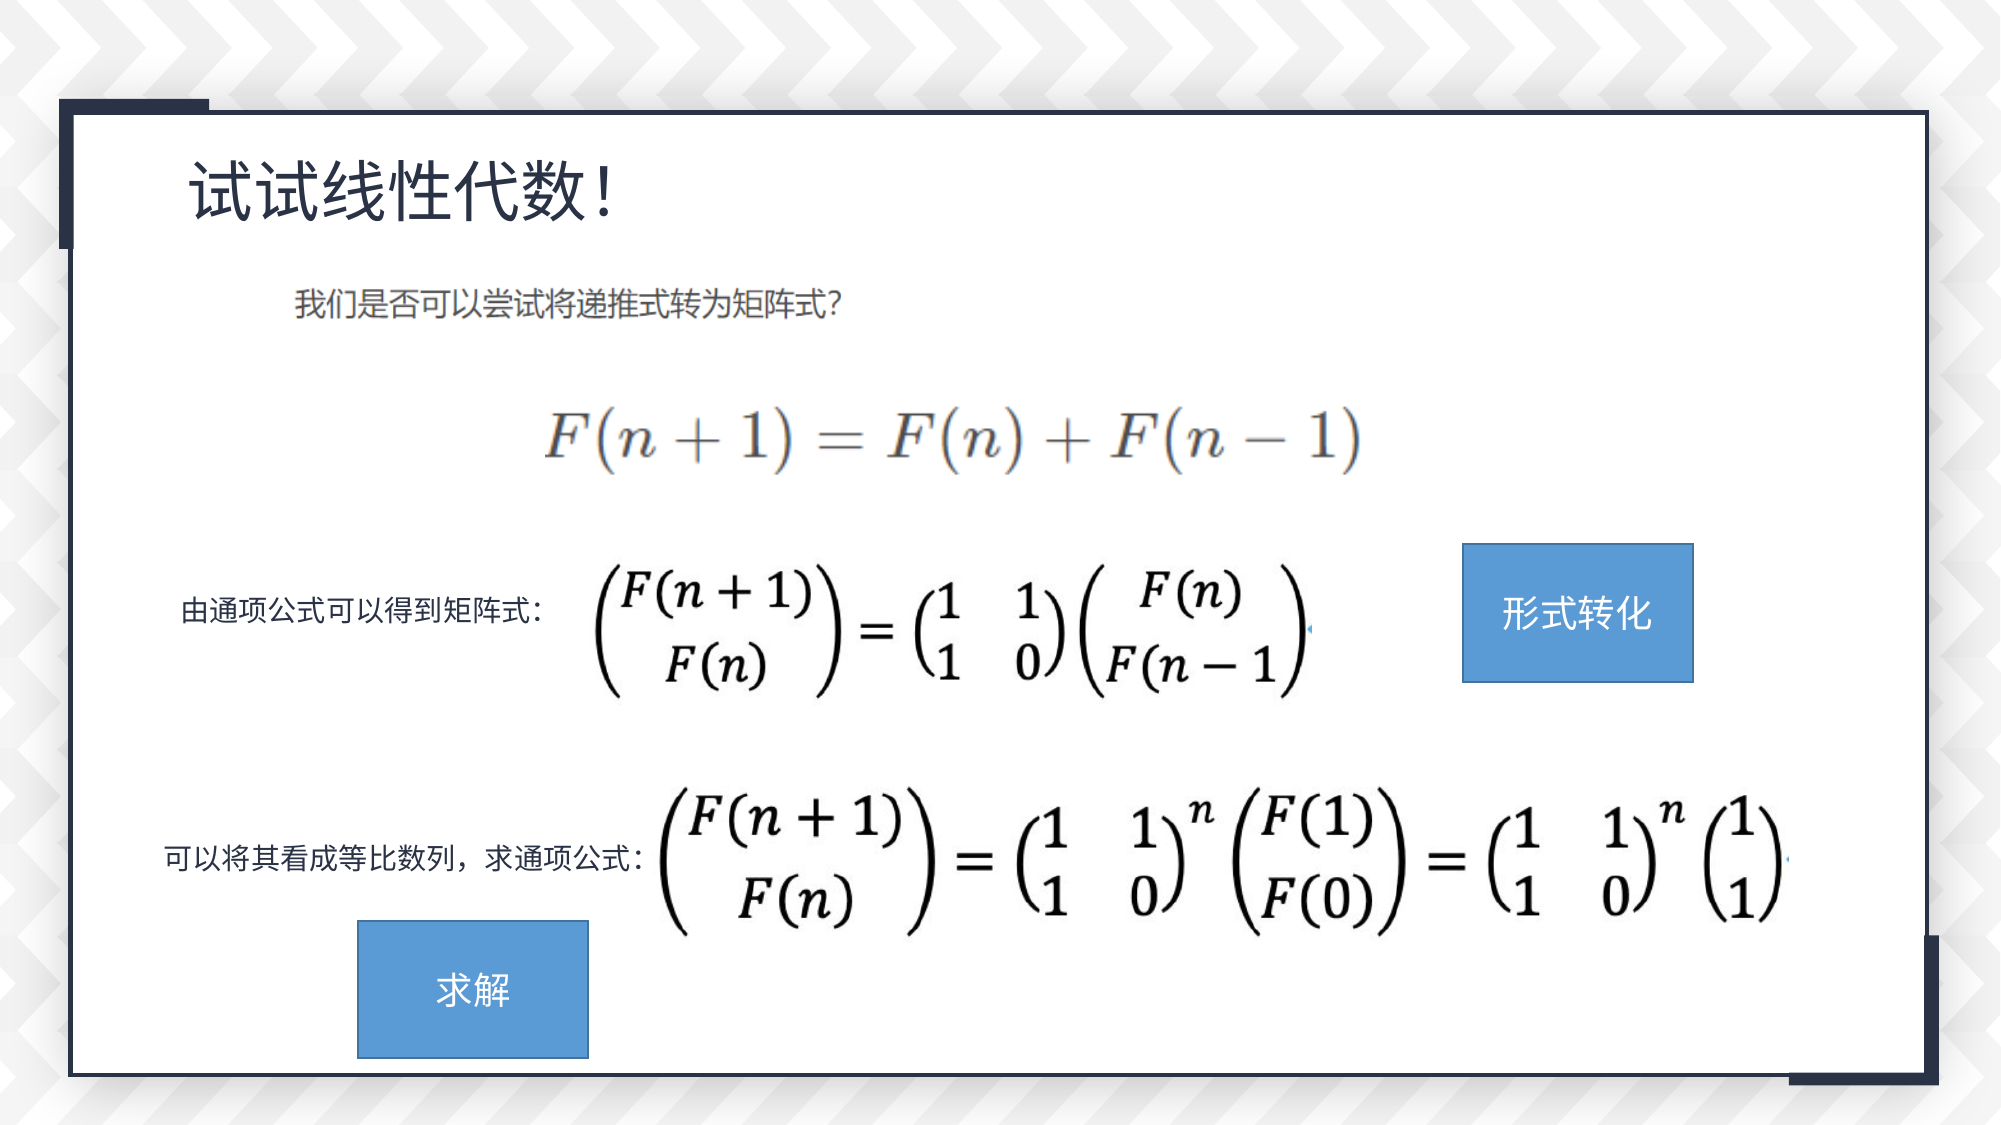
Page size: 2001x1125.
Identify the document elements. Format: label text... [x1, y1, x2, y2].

text_box 试试线性代数！ [0, 142, 962, 237]
picture [635, 743, 1801, 956]
text_box 由通项公式可以得到矩阵式： [16, 585, 588, 635]
text_box 求解 [357, 920, 589, 1059]
text_box 可以将其看成等比数列，求通项公式： [34, 832, 635, 883]
picture [282, 269, 861, 330]
text_box 形式转化 [1462, 543, 1694, 683]
picture [545, 390, 1377, 486]
picture [588, 539, 1334, 712]
